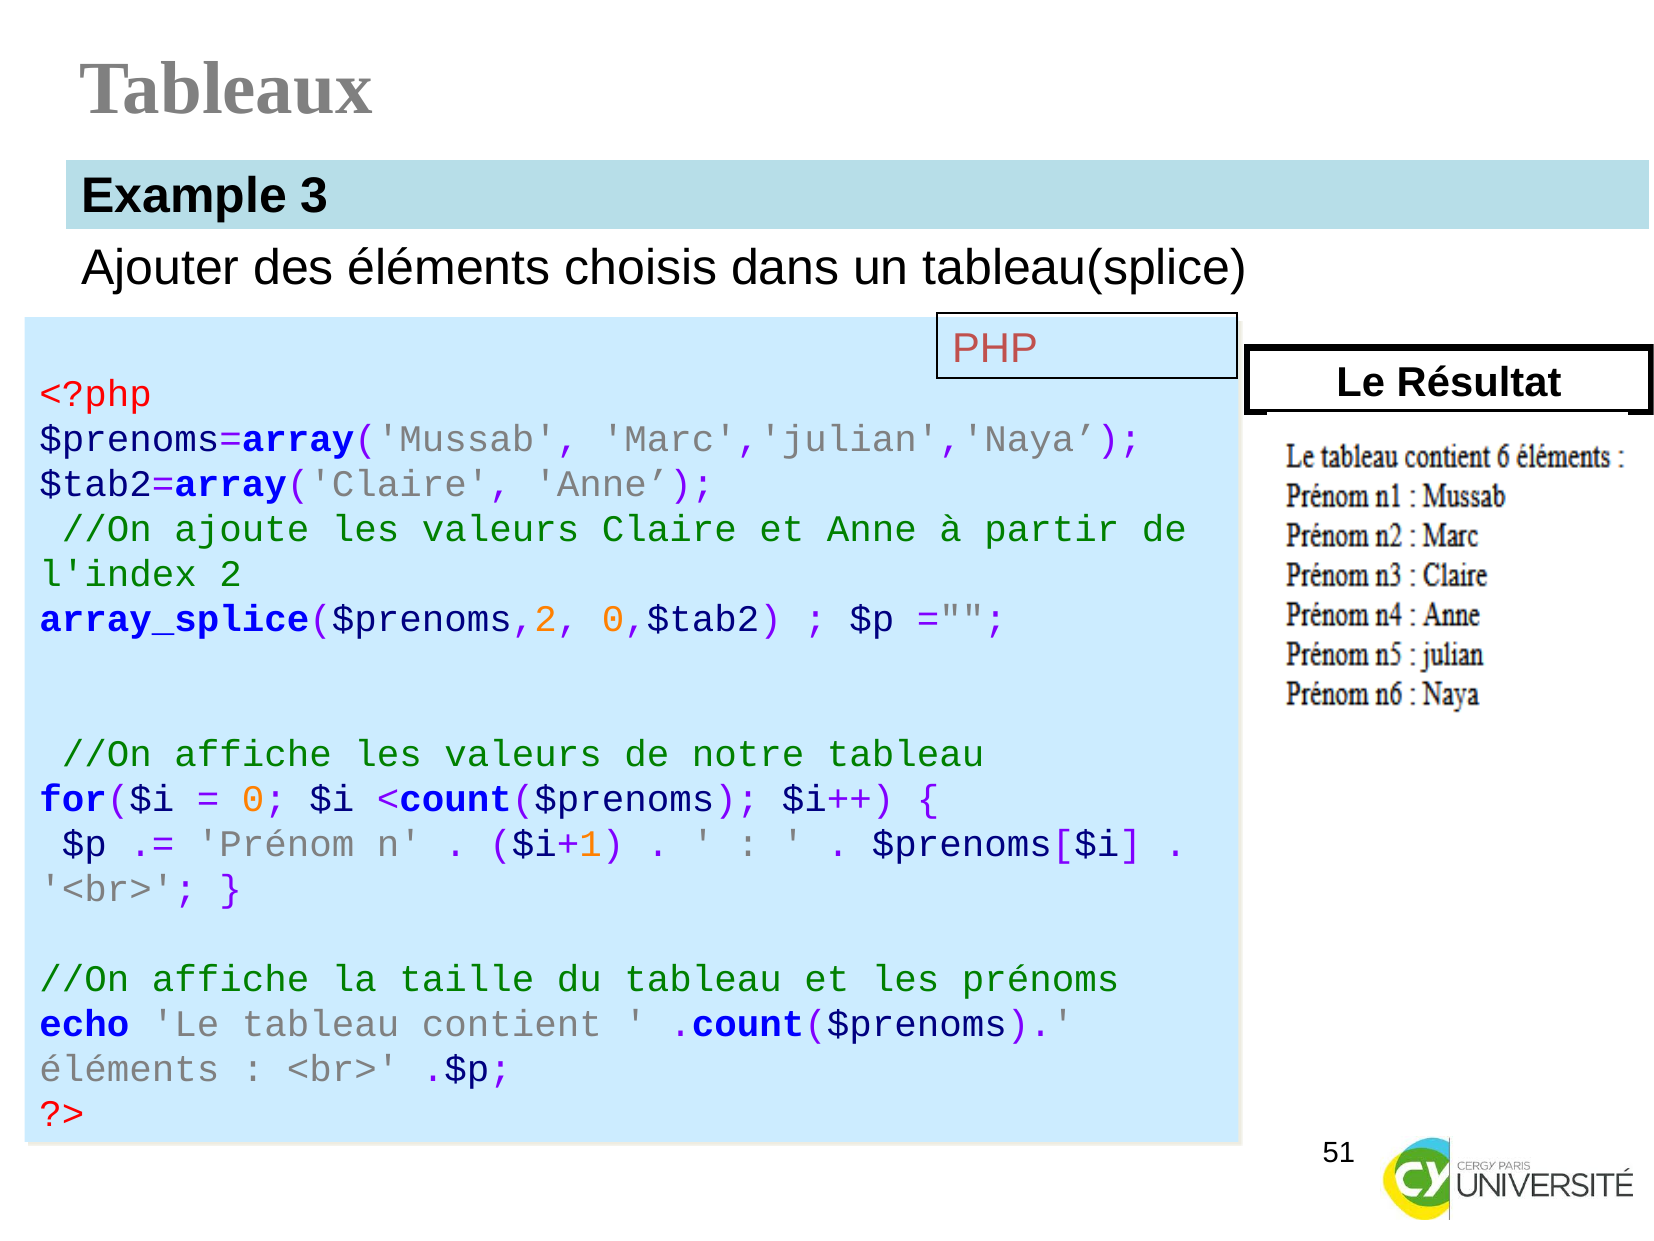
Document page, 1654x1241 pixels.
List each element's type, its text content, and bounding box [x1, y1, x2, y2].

table_header Example 3 [66, 160, 1649, 229]
text_box Le Résultat [1247, 347, 1651, 413]
text_box Tableaux [64, 31, 893, 137]
picture [1266, 412, 1629, 739]
picture [1380, 1136, 1633, 1220]
text_box PHP [937, 313, 1237, 378]
text_box <?php $prenoms=array('Mussab', 'Marc','julian','Naya’); $tab2=array('Claire', 'Anne’); //On ajoute les valeurs Claire et Anne à partir de l'index 2 array_splice($prenoms,2, 0,$tab2) ; $p =""; //On affiche les valeurs de notre tableau for($i = 0; $i <count($prenoms); $i++) { $p .= 'Prénom n' . ($i+1) . ' : ' . $prenoms[$i] . '<br>'; } //On affiche la taille du tableau et les prénoms echo 'Le tableau contient ' .count($prenoms).' éléments : <br>' .$p; ?> [24, 317, 1239, 1142]
table_cell Ajouter des éléments choisis dans un tableau(splice) [66, 234, 1649, 303]
